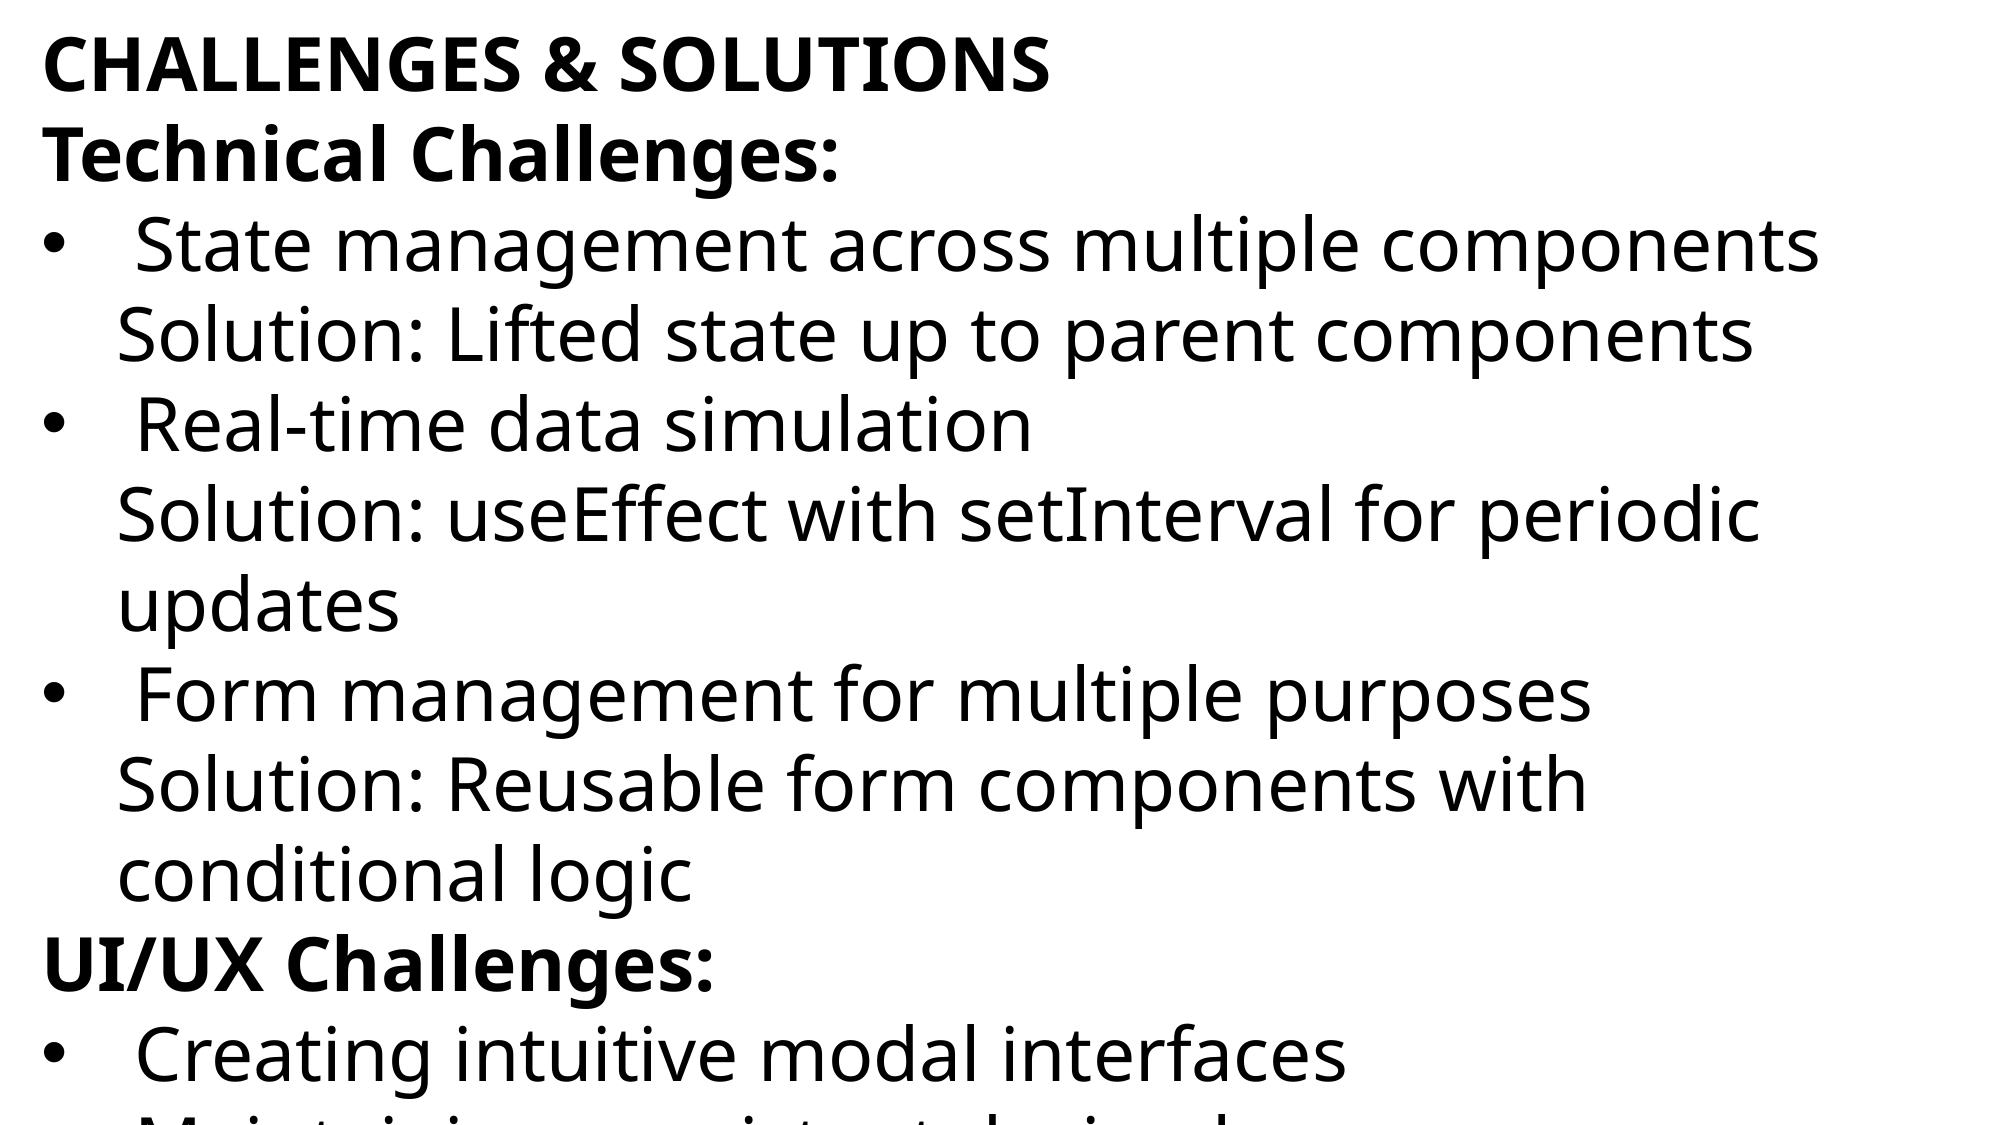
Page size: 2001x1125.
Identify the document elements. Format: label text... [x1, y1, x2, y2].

text_box CHALLENGES & SOLUTIONS Technical Challenges: State management across multiple components Solution: Lifted state up to parent components Real-time data simulation Solution: useEffect with setInterval for periodic updates Form management for multiple purposes Solution: Reusable form components with conditional logic UI/UX Challenges: Creating intuitive modal interfaces Maintaining consistent design language [26, 9, 1974, 1125]
